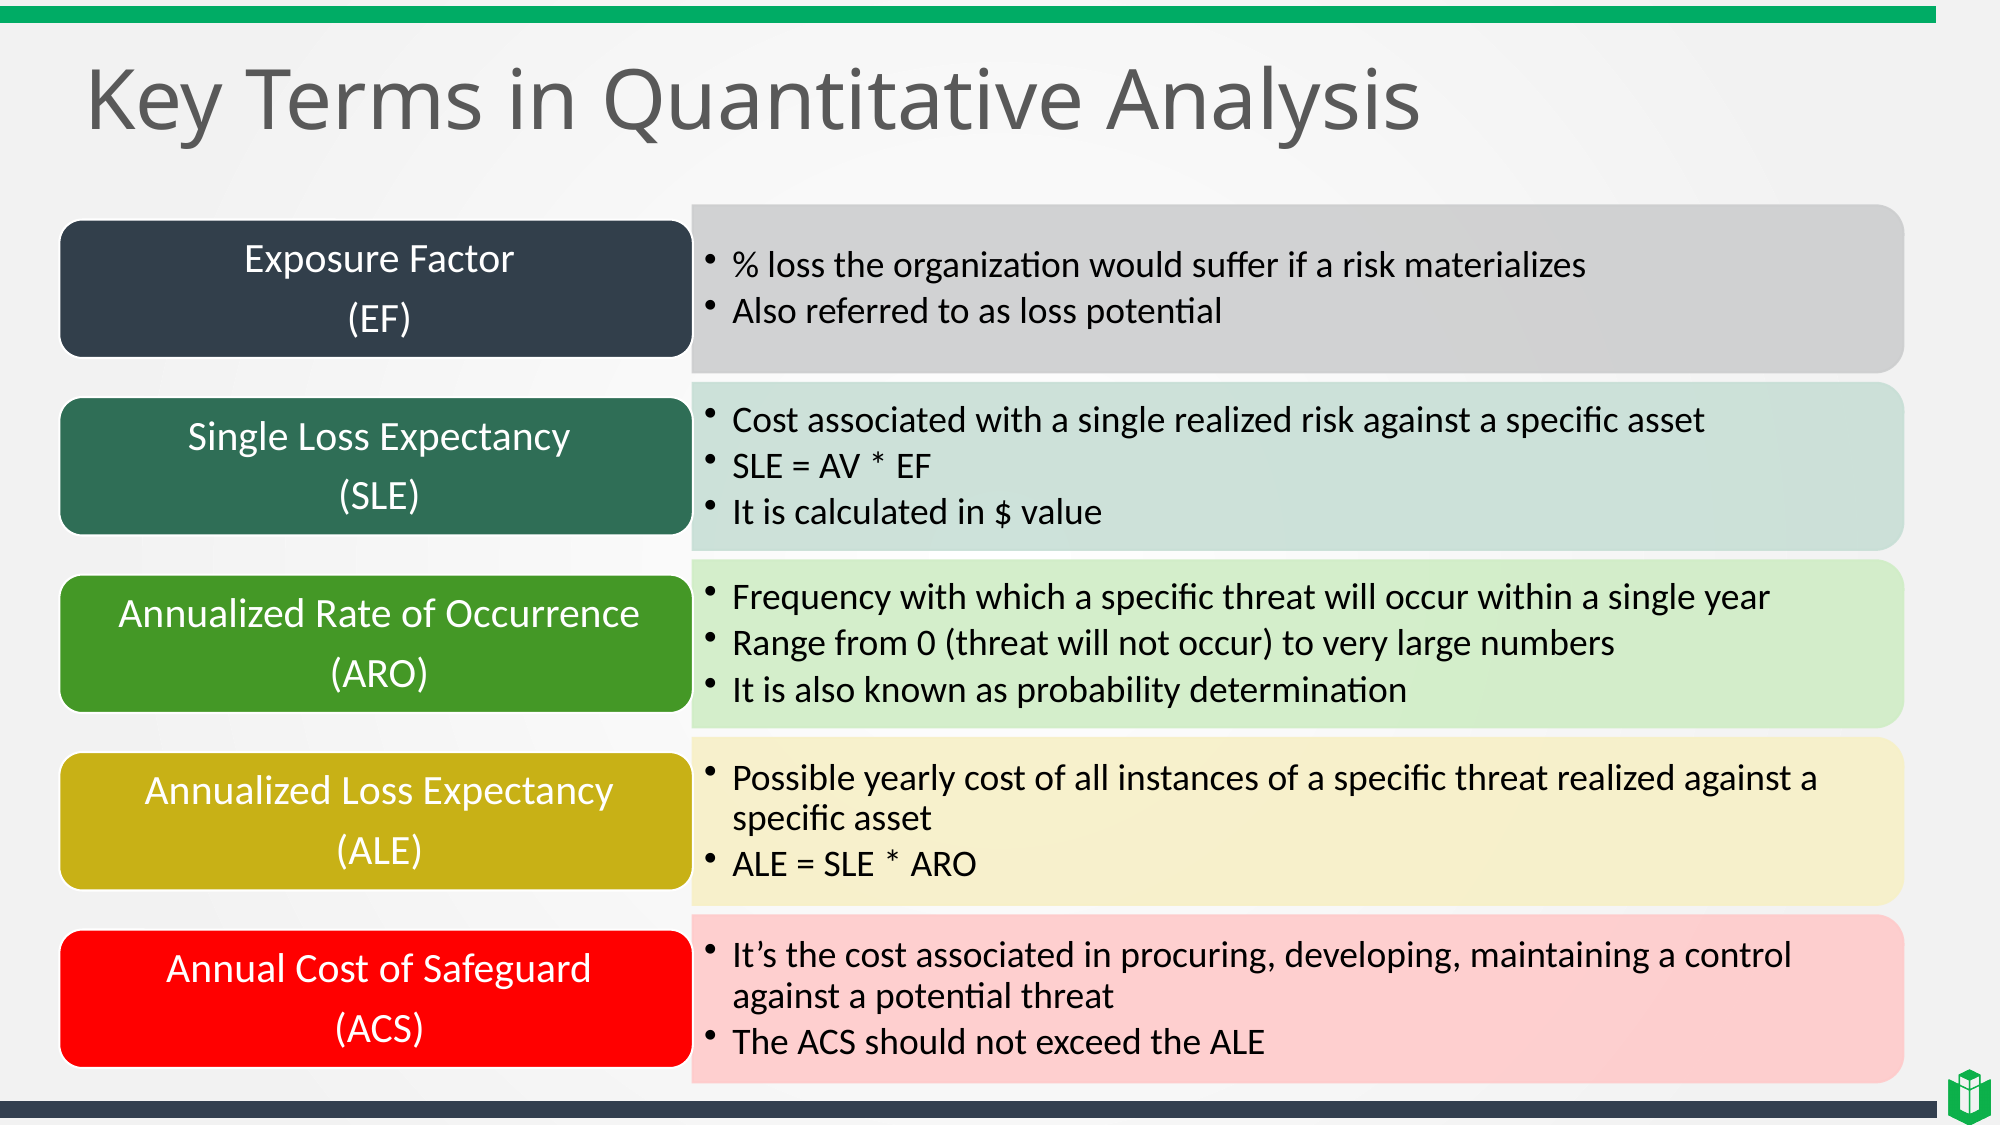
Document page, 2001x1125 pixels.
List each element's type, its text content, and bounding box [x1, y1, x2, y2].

picture [1945, 1068, 1992, 1125]
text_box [35, 205, 1928, 1083]
title Key Terms in Quantitative Analysis [69, 41, 1825, 163]
